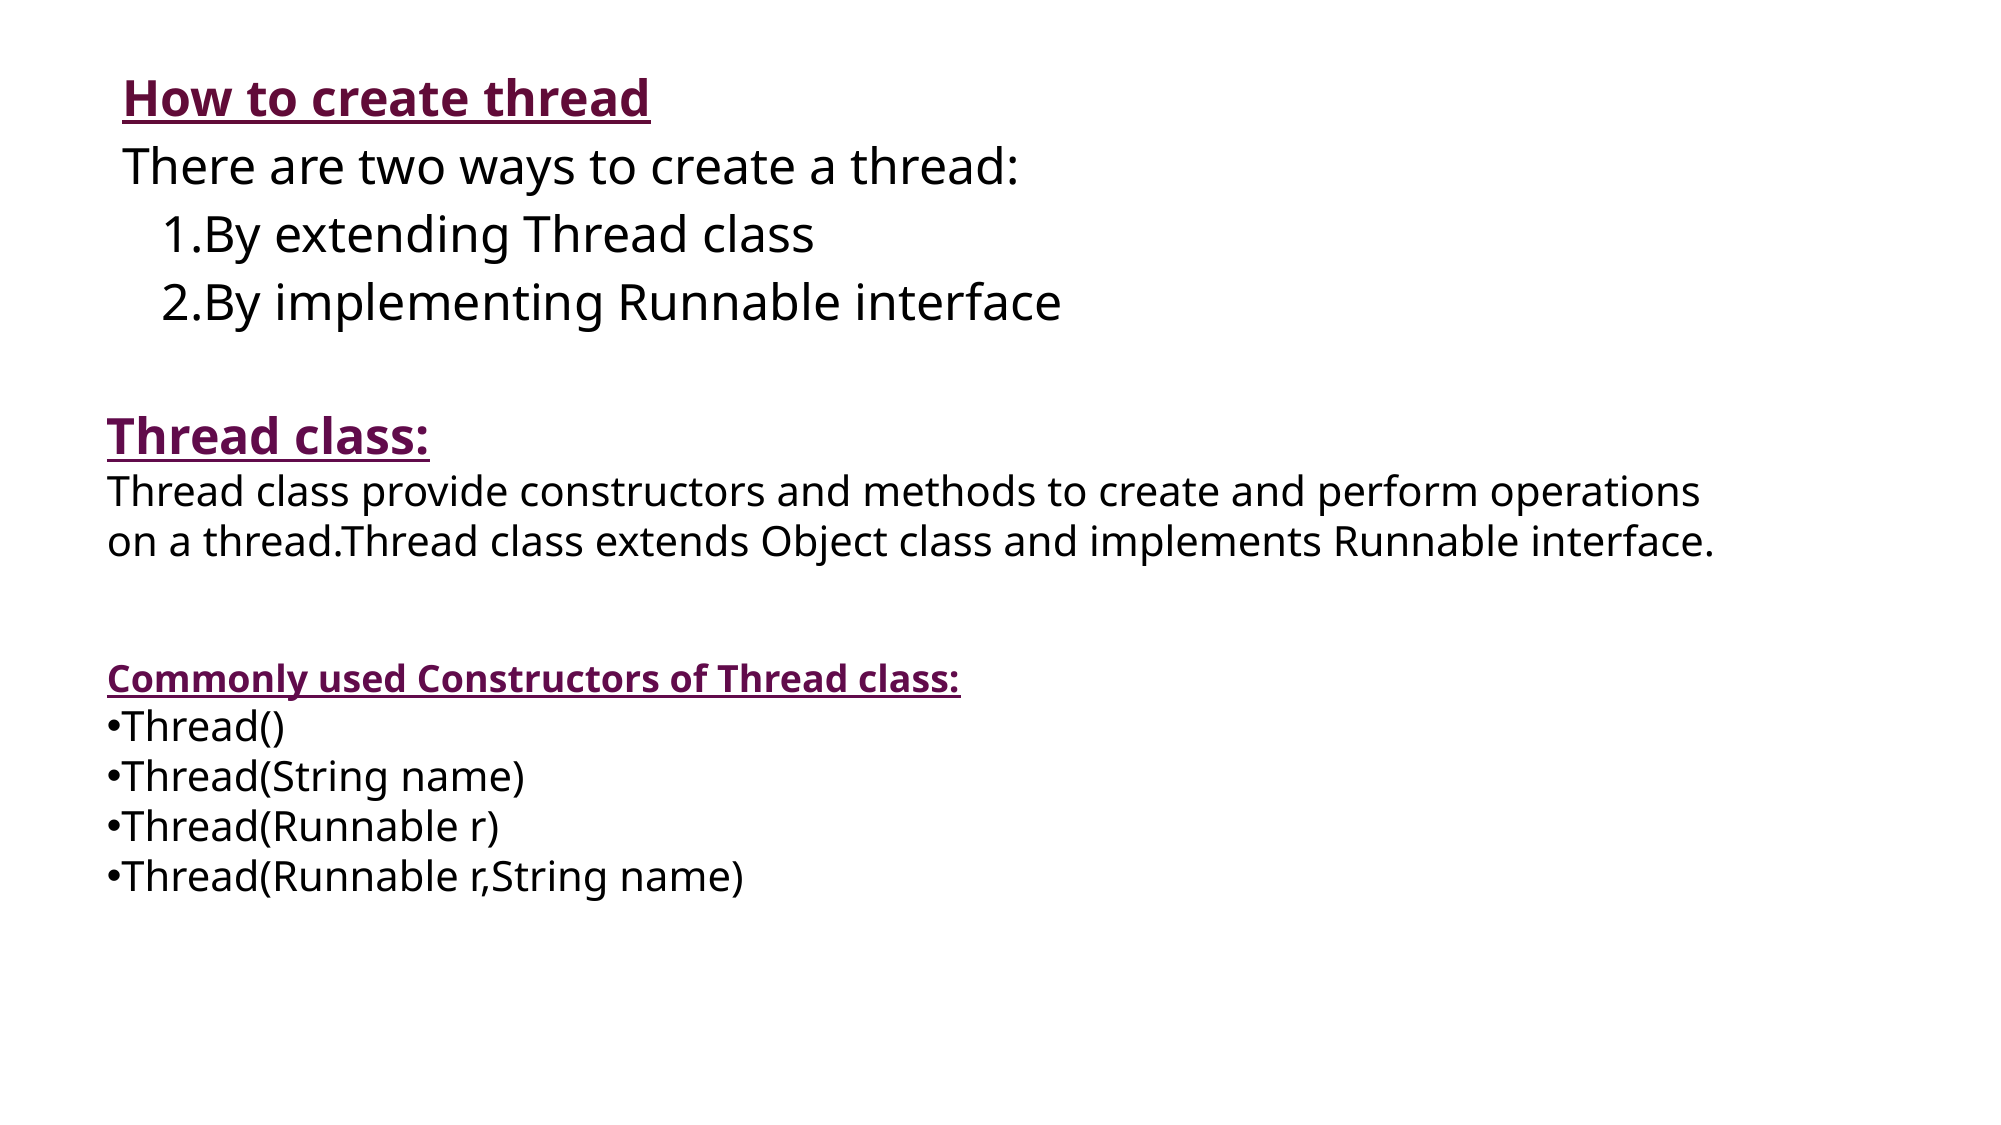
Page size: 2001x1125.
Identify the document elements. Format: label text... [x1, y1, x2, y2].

text_box Thread class: Thread class provide constructors and methods to create and perform operations on a thread.Thread class extends Object class and implements Runnable interface. Commonly used Constructors of Thread class: Thread() Thread(String name) Thread(Runnable r) Thread(Runnable r,String name) [91, 397, 1768, 998]
table_header How to create thread There are two ways to create a thread: By extending Thread class By implementing Runnable interface [107, 55, 1768, 397]
